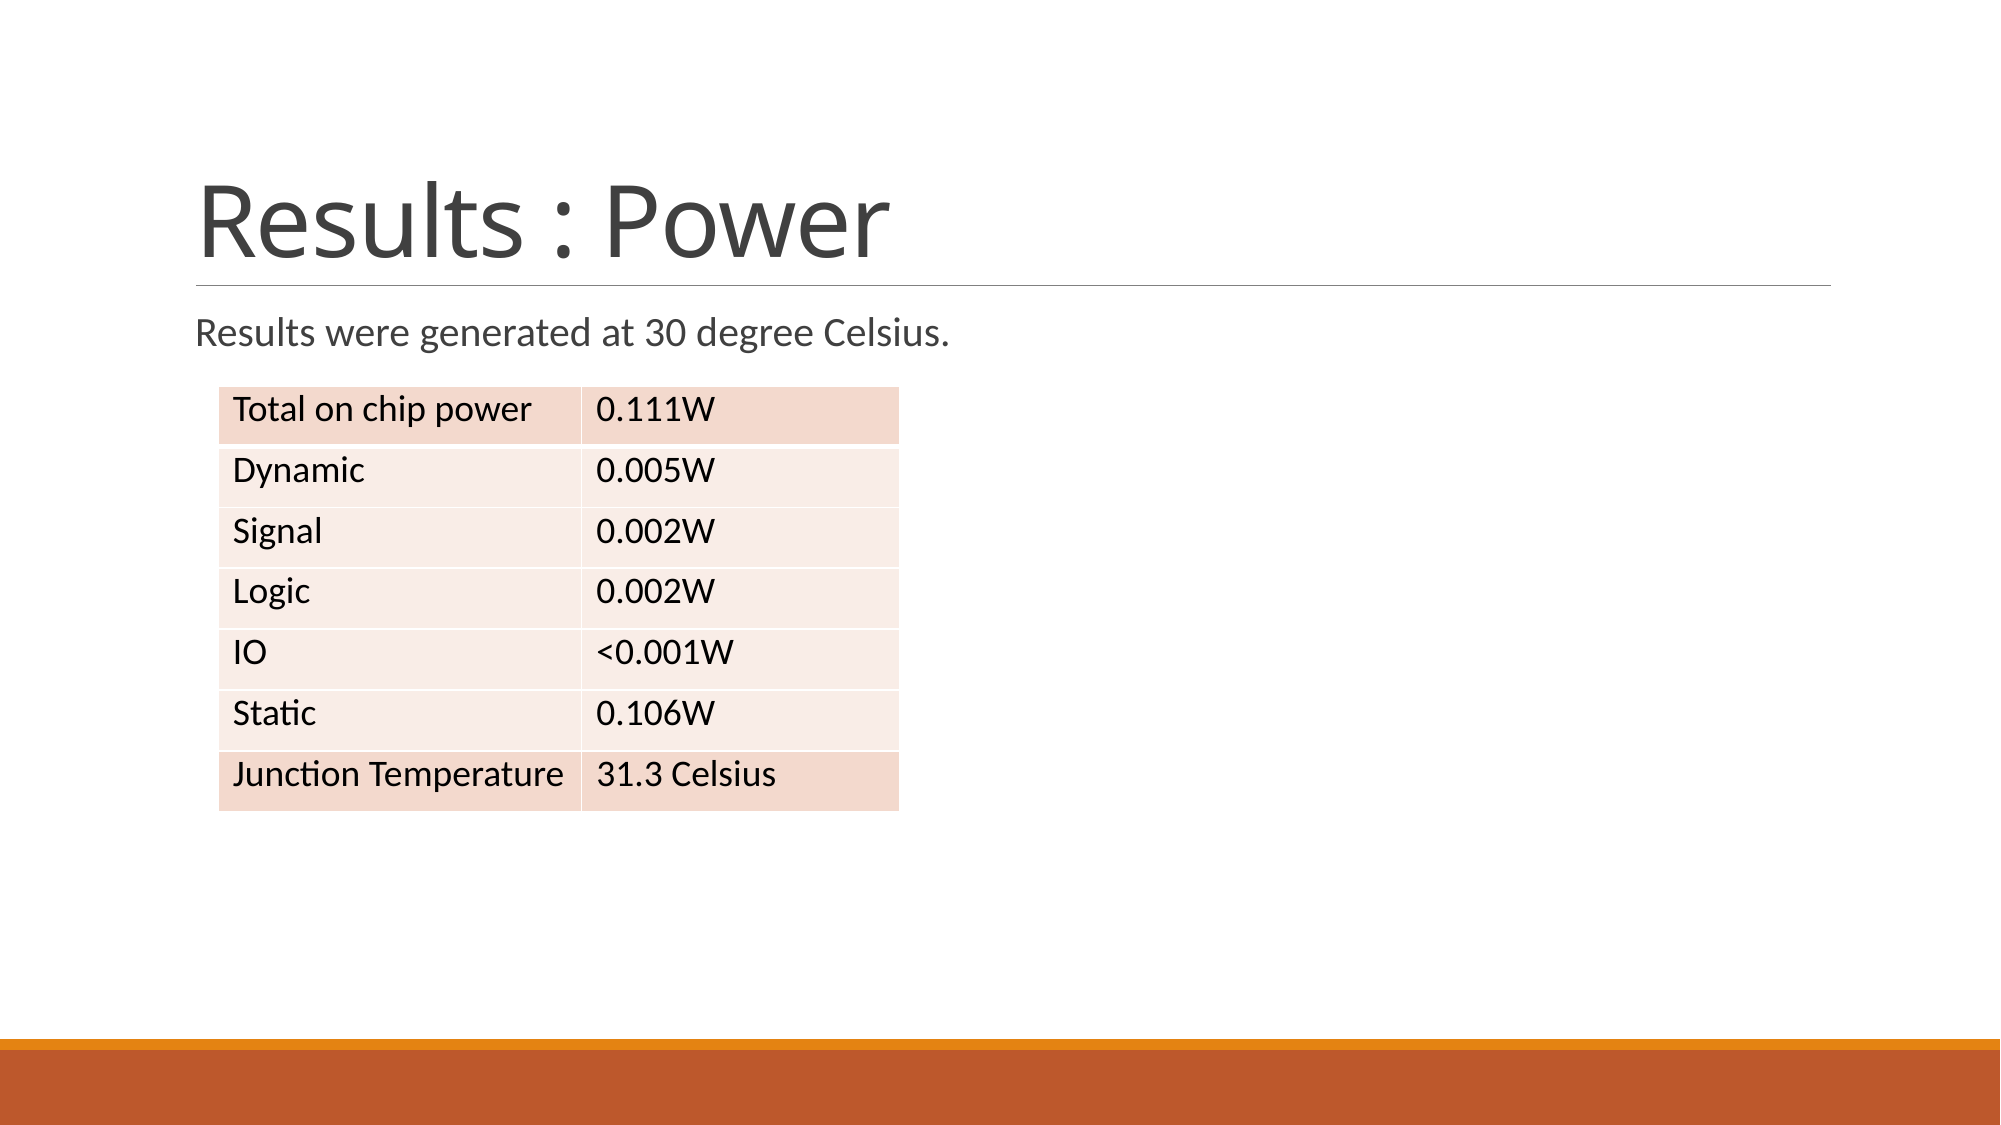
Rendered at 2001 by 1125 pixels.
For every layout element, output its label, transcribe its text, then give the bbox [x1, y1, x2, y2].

table_header Total on chip power [219, 387, 581, 444]
table_header 0.111W [582, 387, 899, 444]
table_cell <0.001W [582, 630, 899, 689]
table_cell 0.002W [582, 569, 899, 628]
table_cell Junction Temperature [219, 752, 581, 811]
table_cell Static [219, 691, 581, 750]
table_cell Logic [219, 569, 581, 628]
title Results : Power [180, 47, 1830, 285]
table_cell 0.005W [582, 449, 899, 507]
table_cell Signal [219, 508, 581, 567]
list Results were generated at 30 degree Celsius. [180, 302, 1830, 963]
table_cell 0.002W [582, 508, 899, 567]
table_cell Dynamic [219, 449, 581, 507]
table_cell 31.3 Celsius [582, 752, 899, 811]
table_cell 0.106W [582, 691, 899, 750]
table_cell IO [219, 630, 581, 689]
